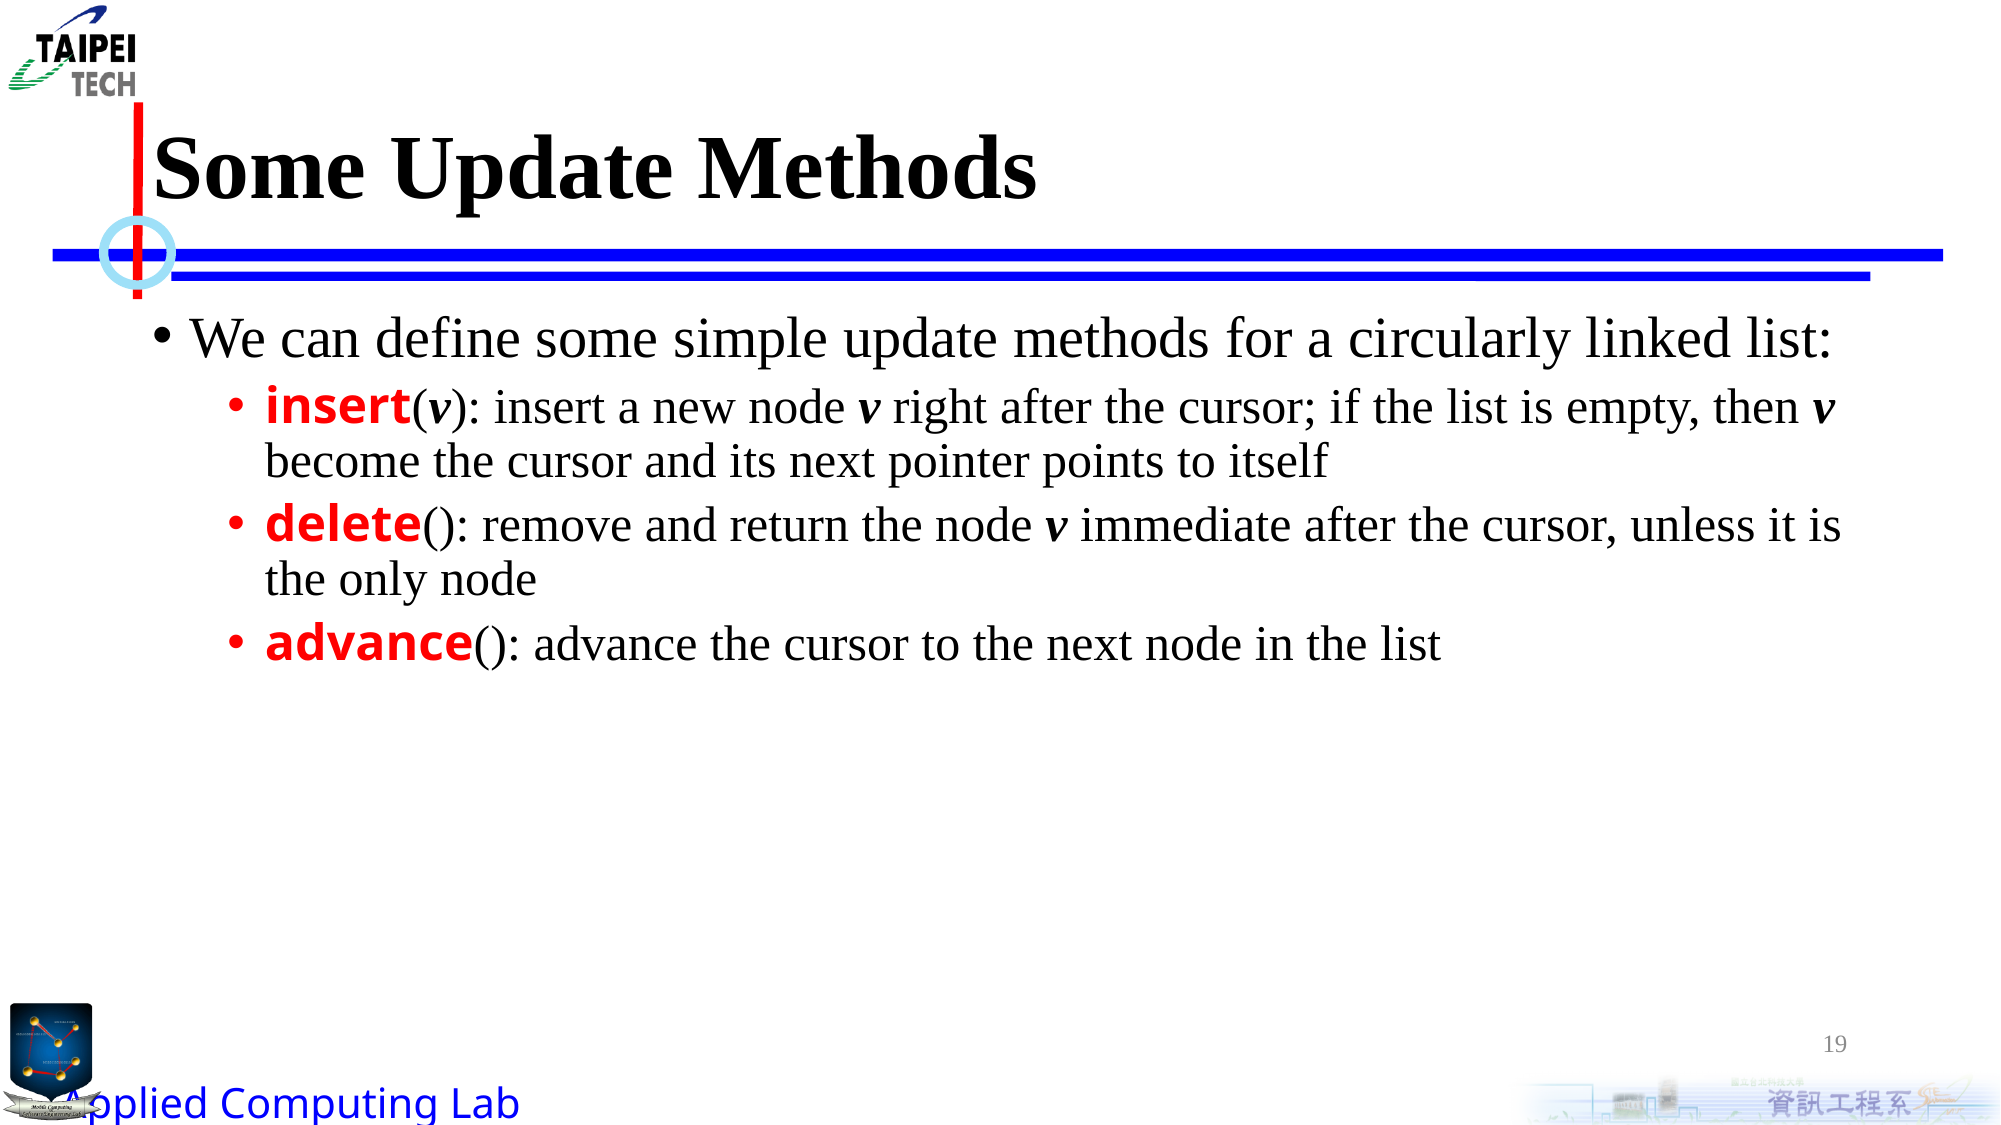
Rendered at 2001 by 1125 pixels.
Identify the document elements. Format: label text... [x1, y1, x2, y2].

picture [0, 999, 102, 1125]
slide_number 19 [1412, 1012, 1863, 1073]
picture [0, 0, 143, 102]
title Some Update Methods [137, 59, 1863, 278]
list We can define some simple update methods for a circularly linked list: insert(v): insert a new node v right after the cursor; if the list is empty, then v become the cursor and its next pointer points to itself delete(): remove and return the node v immediate after the cursor, unless it is the only node advance(): advance the cursor to the next node in the list [137, 299, 1863, 1014]
